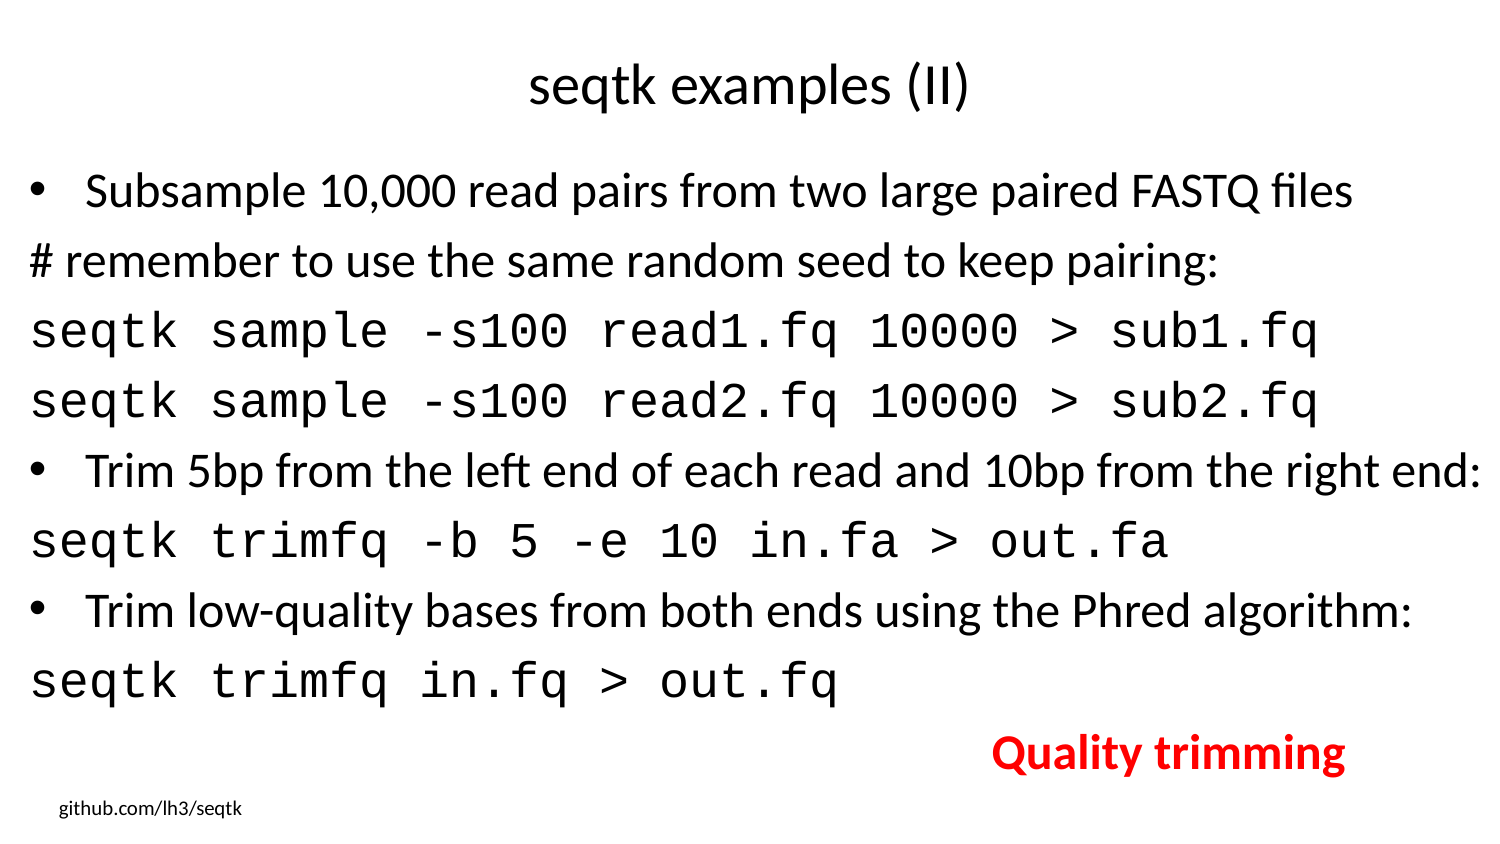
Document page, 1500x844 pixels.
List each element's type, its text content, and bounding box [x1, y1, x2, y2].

title seqtk examples (II) [75, 33, 1425, 129]
text_box Quality trimming [976, 711, 1388, 787]
text_box Subsample 10,000 read pairs from two large paired FASTQ files # remember to use the same random seed to keep pairing: seqtk sample -s100 read1.fq 10000 > sub1.fq seqtk sample -s100 read2.fq 10000 > sub2.fq Trim 5bp from the left end of each read and 10bp from the right end: seqtk trimfq -b 5 -e 10 in.fa > out.fa Trim low-quality bases from both ends using the Phred algorithm: seqtk trimfq in.fq > out.fq [13, 150, 1500, 828]
text_box github.com/lh3/seqtk [44, 787, 258, 828]
